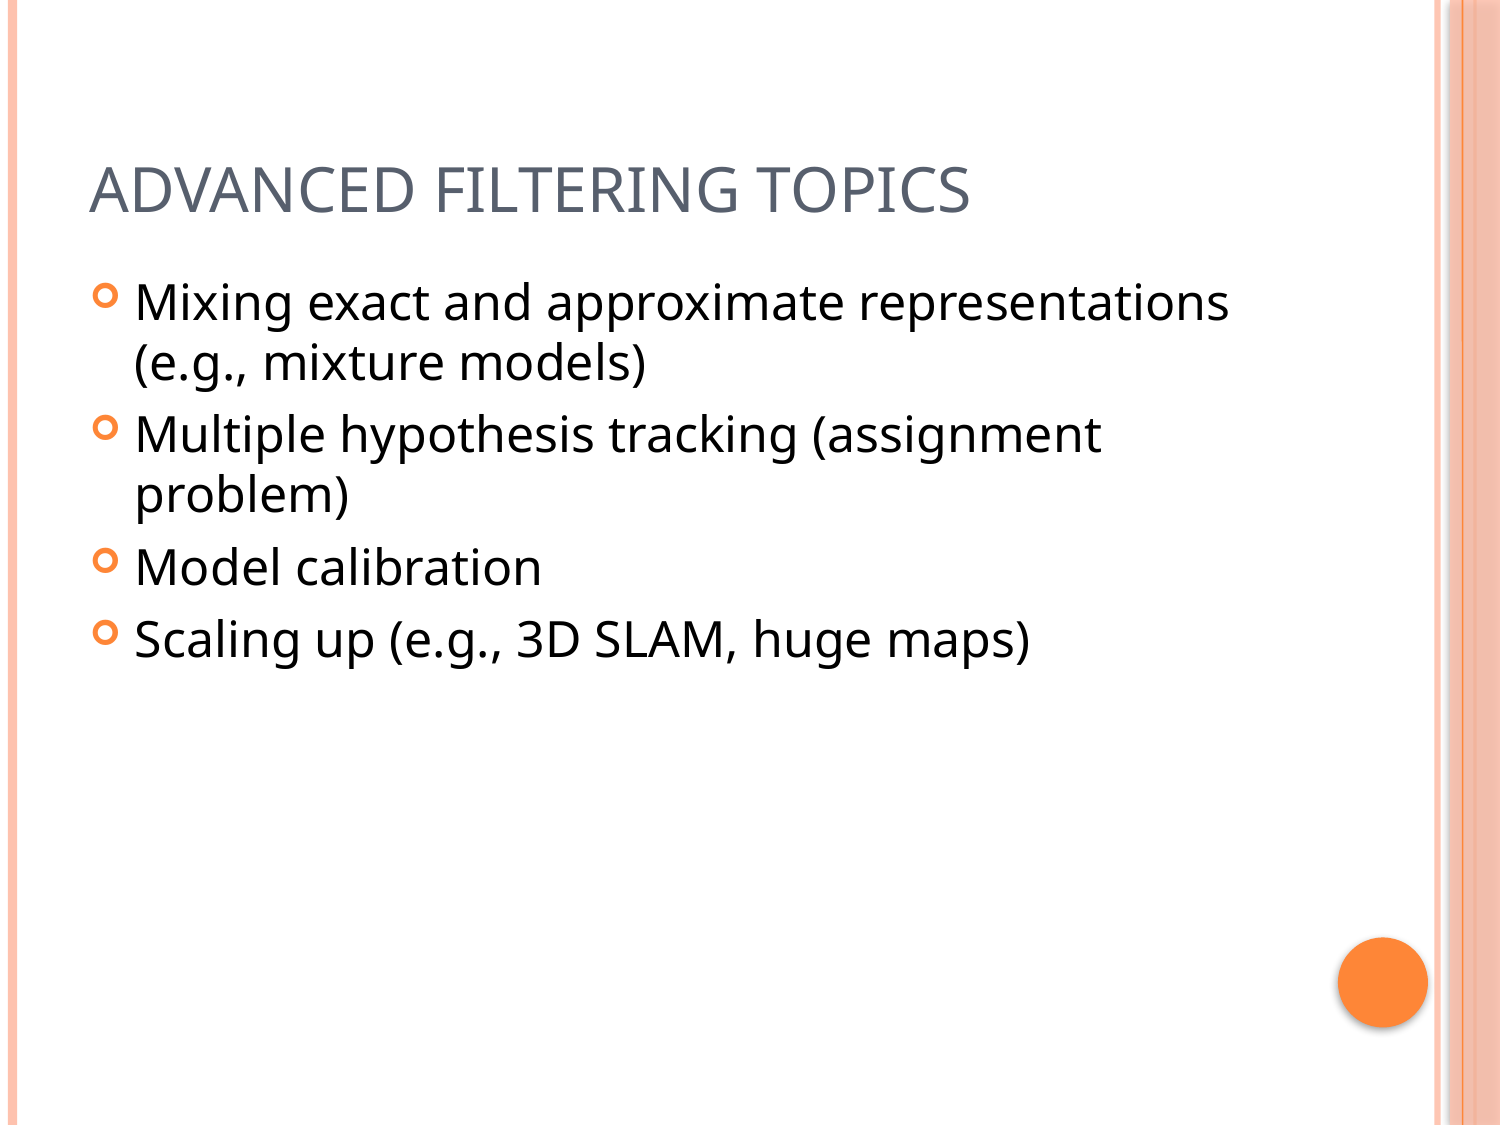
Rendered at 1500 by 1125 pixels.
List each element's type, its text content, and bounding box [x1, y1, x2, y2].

list Mixing exact and approximate representations (e.g., mixture models) Multiple hypothesis tracking (assignment problem) Model calibration Scaling up (e.g., 3D SLAM, huge maps) [75, 262, 1300, 1062]
title Advanced Filtering Topics [75, 45, 1300, 233]
